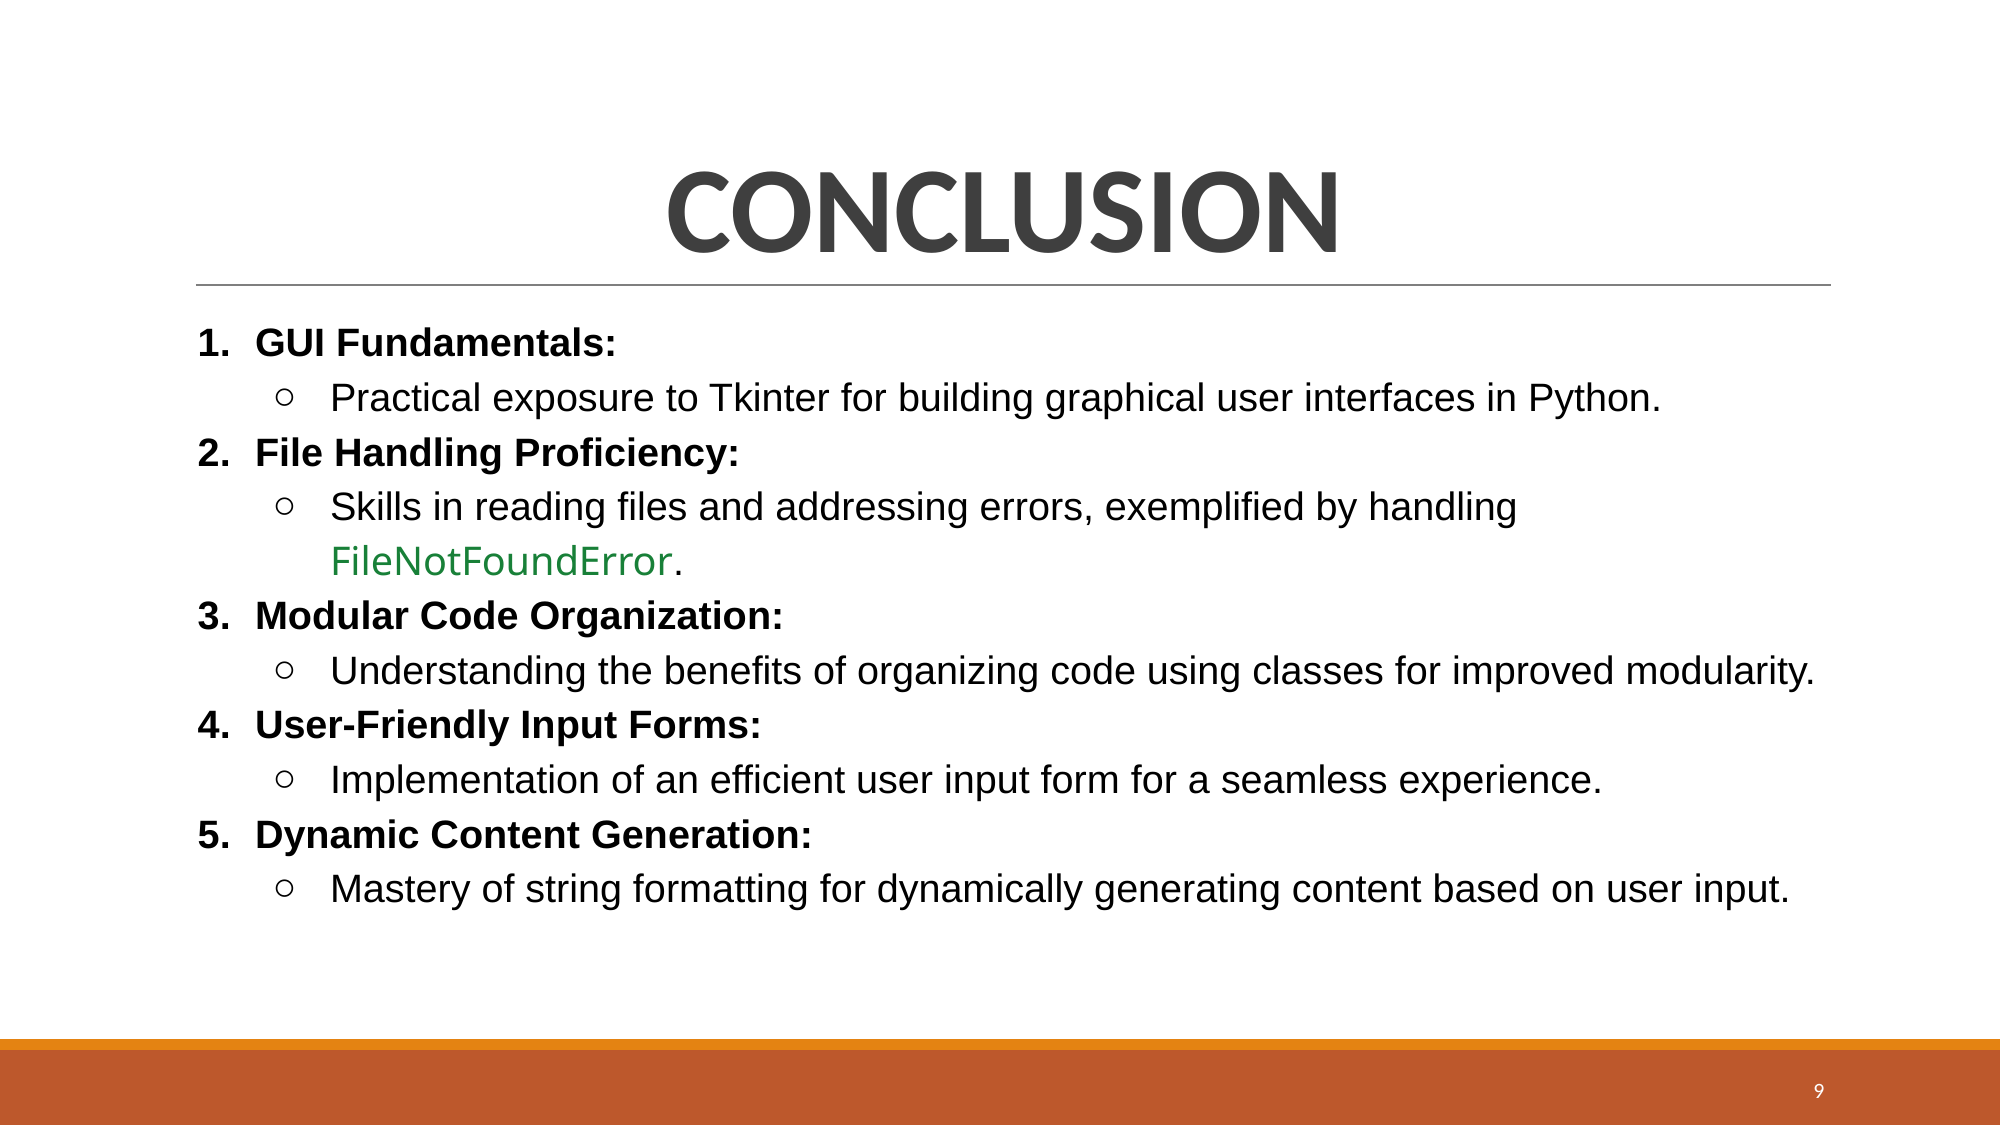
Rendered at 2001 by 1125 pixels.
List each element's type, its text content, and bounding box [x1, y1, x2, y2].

title CONCLUSION [180, 47, 1830, 285]
slide_number 9 [1624, 1059, 1840, 1120]
list GUI Fundamentals: Practical exposure to Tkinter for building graphical user interfaces in Python. File Handling Proficiency: Skills in reading files and addressing errors, exemplified by handling FileNotFoundError. Modular Code Organization: Understanding the benefits of organizing code using classes for improved modularity. User-Friendly Input Forms: Implementation of an efficient user input form for a seamless experience. Dynamic Content Generation: Mastery of string formatting for dynamically generating content based on user input. [180, 302, 1830, 963]
